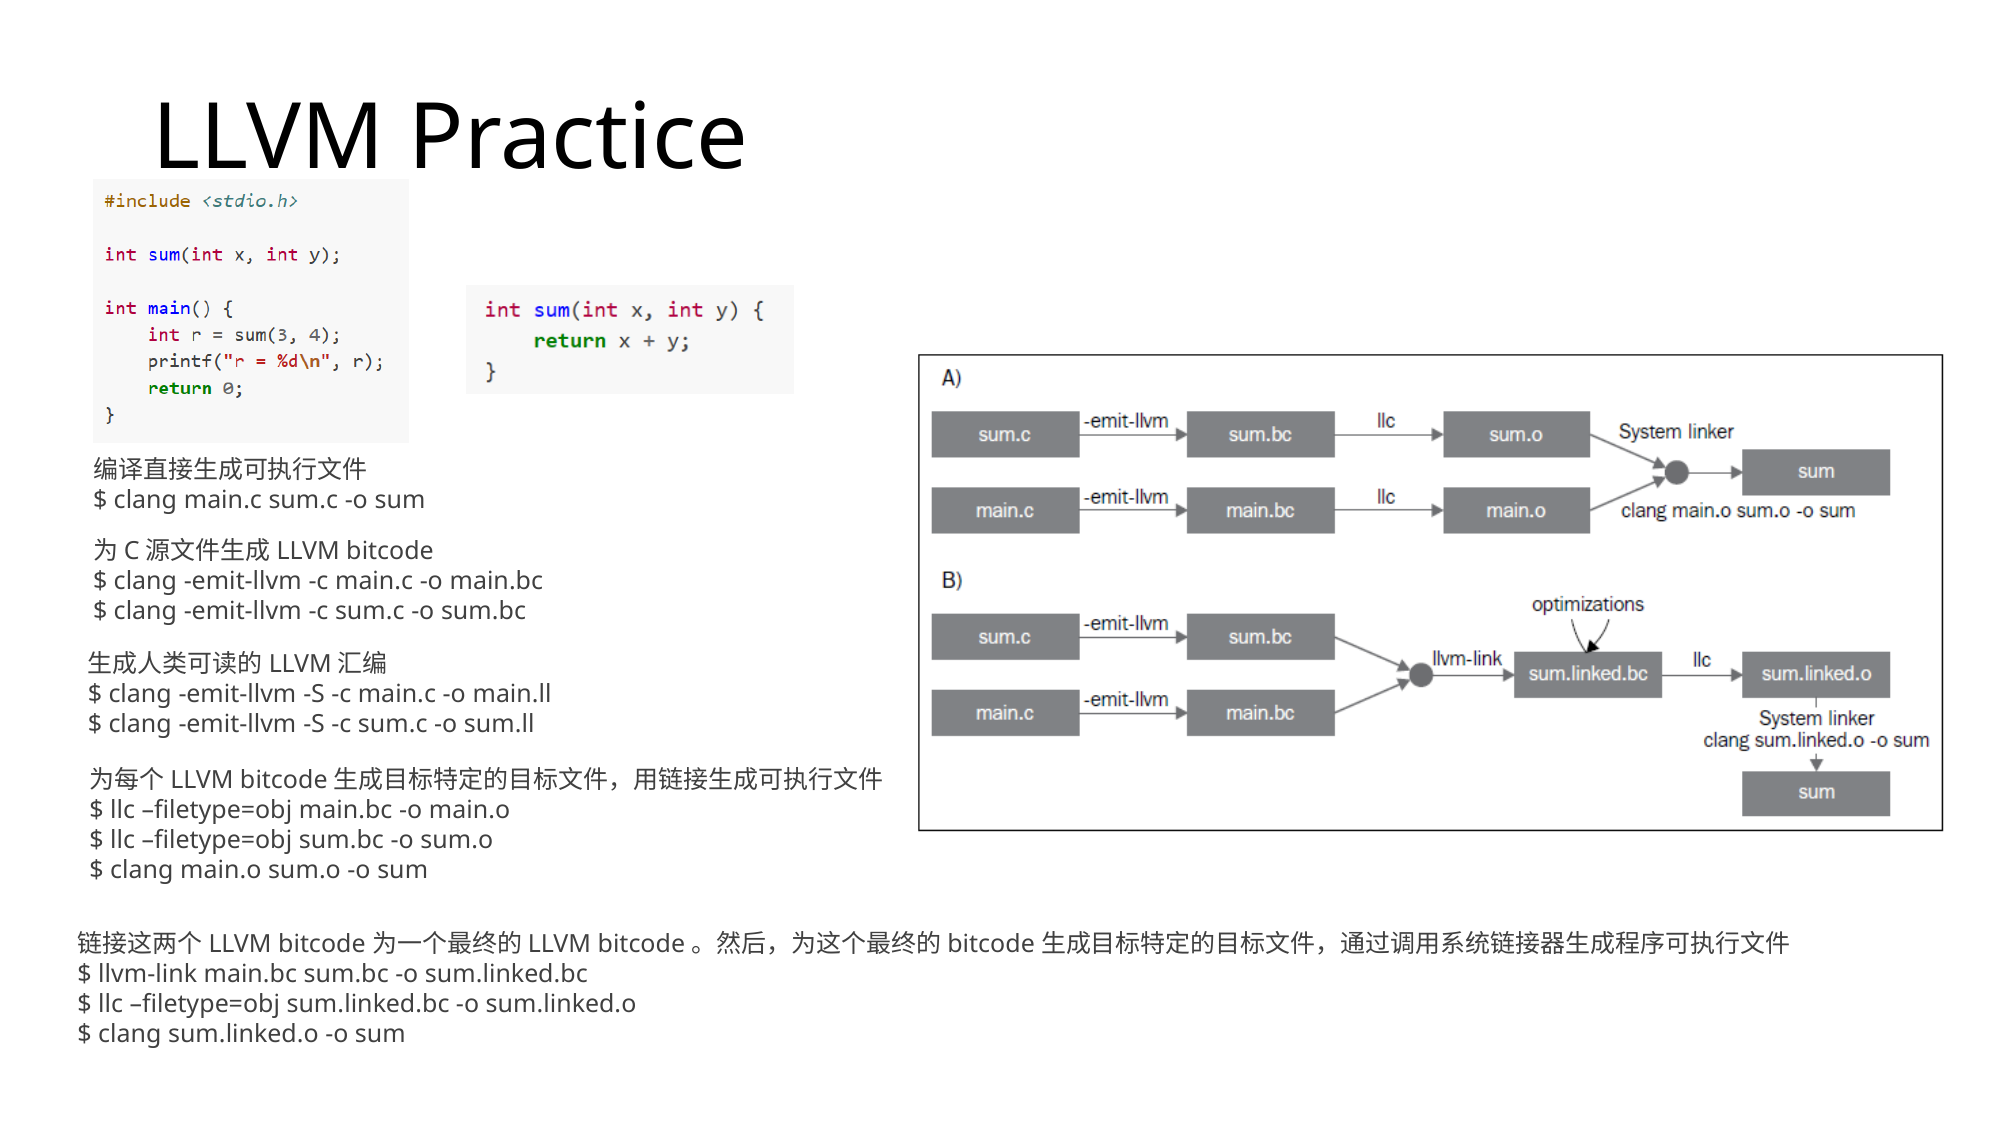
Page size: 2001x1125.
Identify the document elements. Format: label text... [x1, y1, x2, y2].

text_box 生成人类可读的LLVM汇编 $ clang -emit-llvm -S -c main.c -o main.ll $ clang -emit-llvm -S -c sum.c -o sum.ll [87, 647, 559, 738]
picture [466, 285, 794, 394]
picture [917, 353, 1946, 834]
text_box 链接这两个LLVM bitcode为一个最终的LLVM bitcode。然后，为这个最终的bitcode生成目标特定的目标文件，通过调用系统链接器生成程序可执行文件 $ llvm-link main.bc sum.bc -o sum.linked.bc $ llc –filetype=obj sum.linked.bc -o sum.linked.o $ clang sum.linked.o -o sum [77, 927, 1792, 1048]
text_box 编译直接生成可执行文件 $ clang main.c sum.c -o sum [93, 453, 475, 514]
text_box 为每个LLVM bitcode生成目标特定的目标文件，用链接生成可执行文件 $ llc –filetype=obj main.bc -o main.o $ llc –filetype=obj sum.bc -o sum.o $ clang main.o sum.o -o sum [89, 763, 884, 884]
picture [93, 179, 409, 443]
title LLVM Practice [137, 59, 1863, 218]
text_box 为C源文件生成LLVM bitcode $ clang -emit-llvm -c main.c -o main.bc $ clang -emit-llvm -c sum.c -o sum.bc [93, 534, 553, 625]
